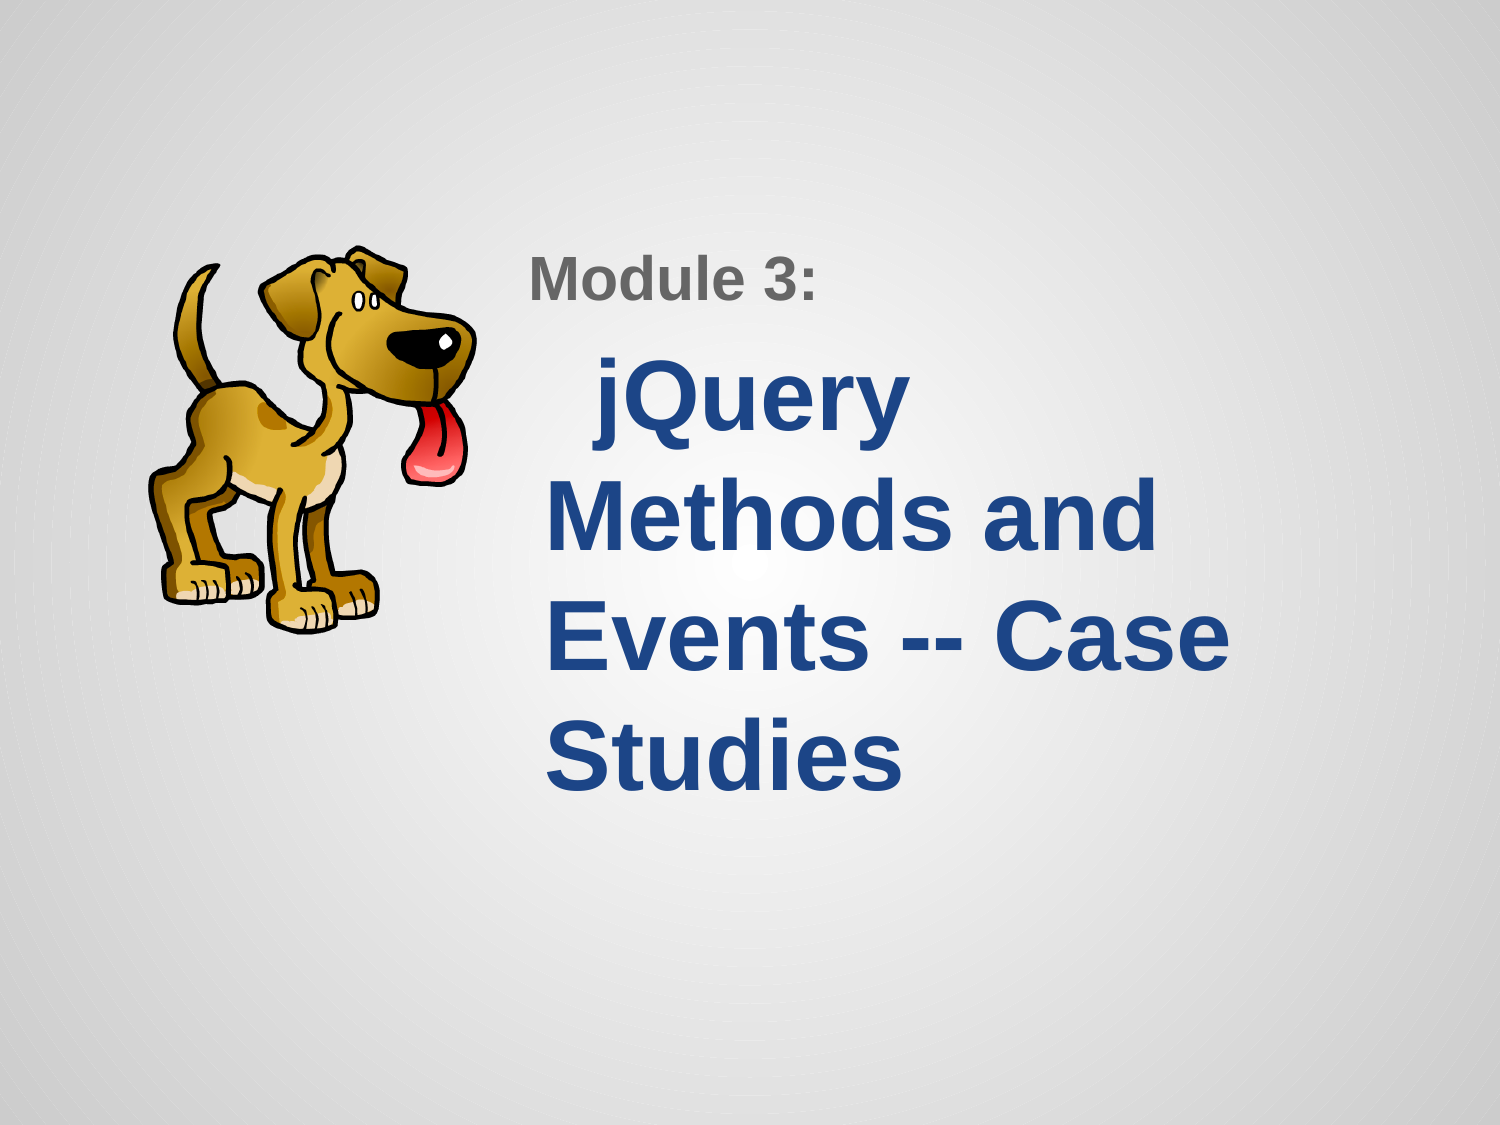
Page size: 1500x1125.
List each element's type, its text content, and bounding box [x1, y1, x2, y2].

text_box Module 3: [462, 223, 886, 313]
title jQuery Methods and Events -- Case Studies [529, 321, 1310, 826]
picture [137, 244, 485, 639]
